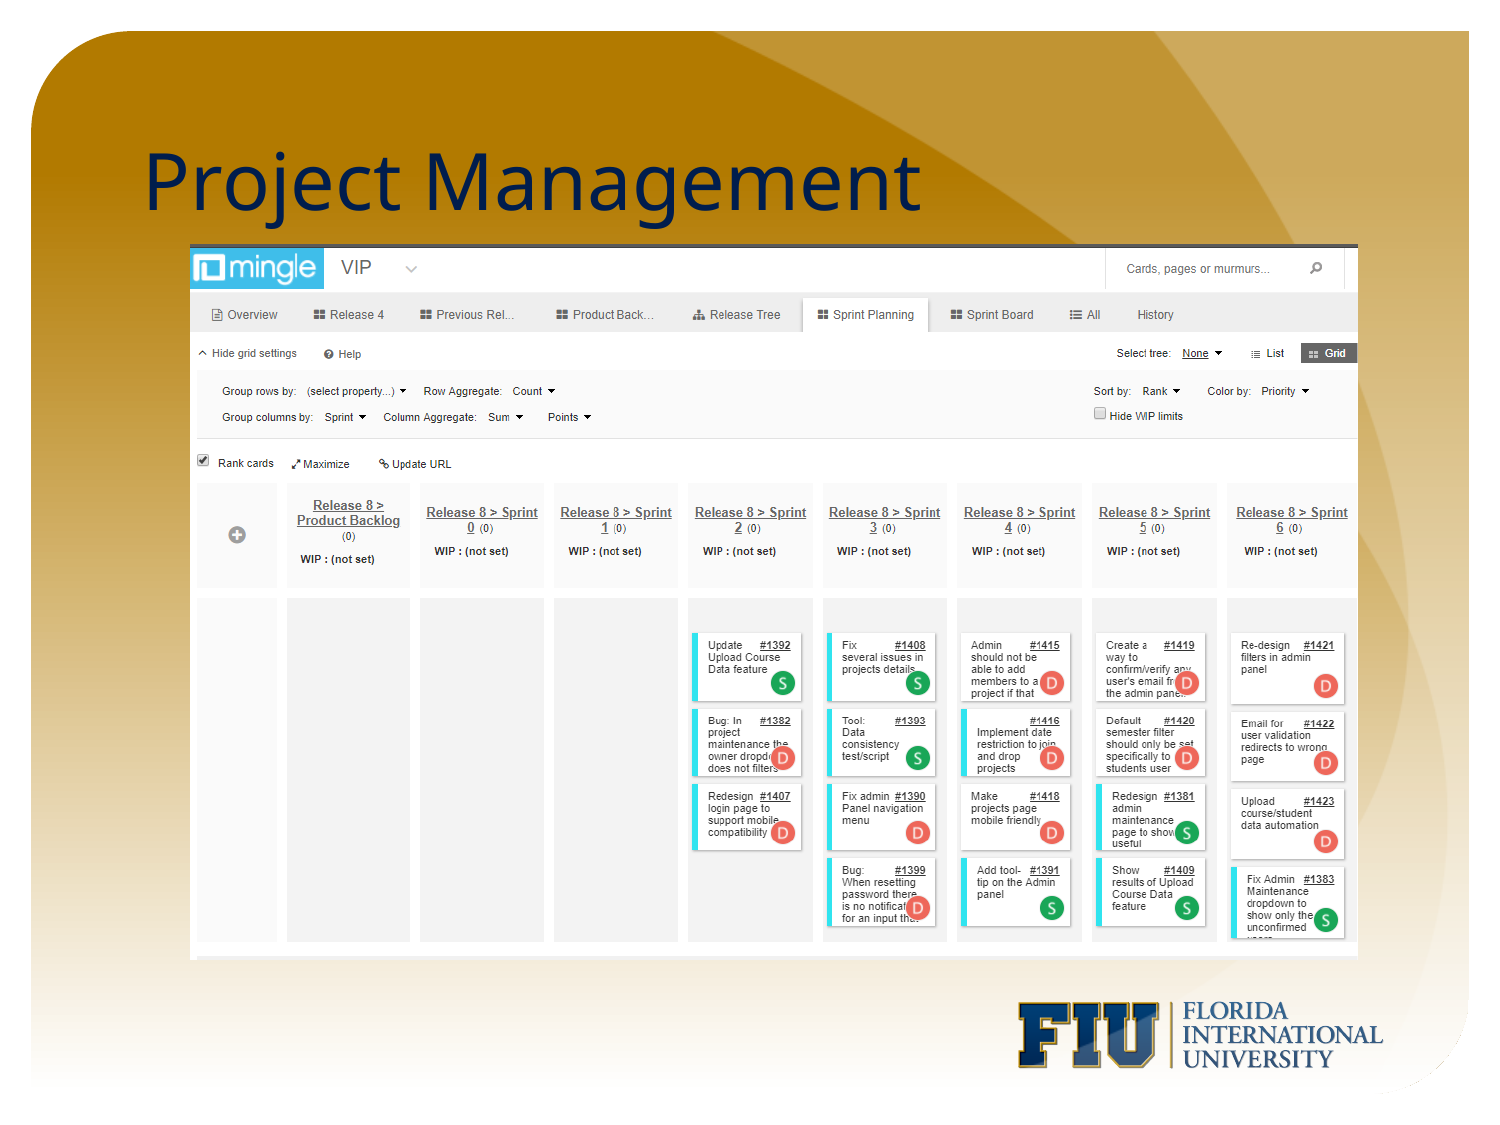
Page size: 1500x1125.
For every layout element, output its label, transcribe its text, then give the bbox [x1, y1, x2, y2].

title Project Management [127, 62, 1372, 234]
picture [24, 30, 1473, 1094]
